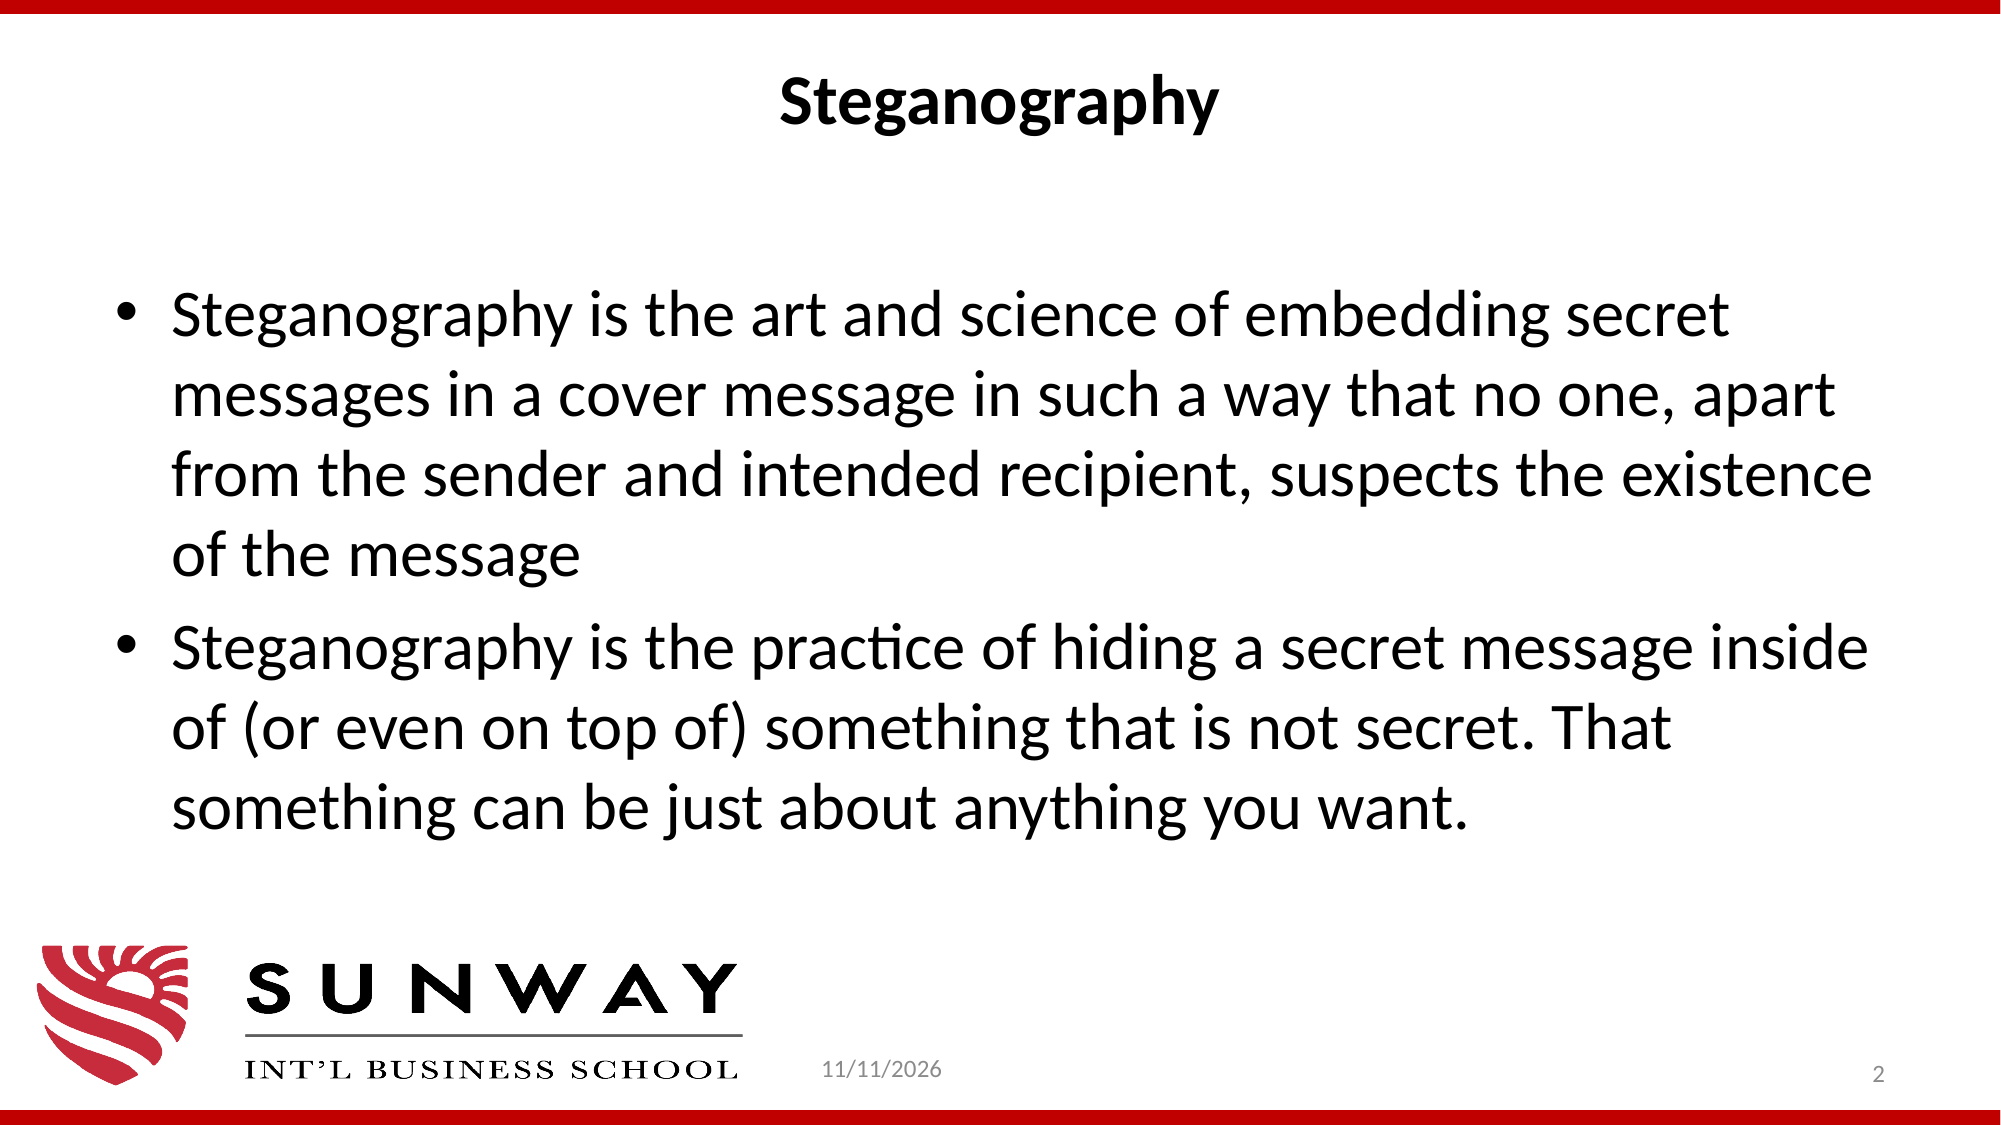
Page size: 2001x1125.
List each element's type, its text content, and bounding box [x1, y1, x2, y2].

title Steganography [99, 45, 1900, 233]
picture [0, 699, 973, 1125]
slide_number 2 [1433, 1042, 1900, 1103]
list Steganography is the art and science of embedding secret messages in a cover message in such a way that no one, apart from the sender and intended recipient, suspects the existence of the message Steganography is the practice of hiding a secret message inside of (or even on top of) something that is not secret. That something can be just about anything you want. [99, 262, 1900, 925]
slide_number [806, 1037, 1273, 1098]
